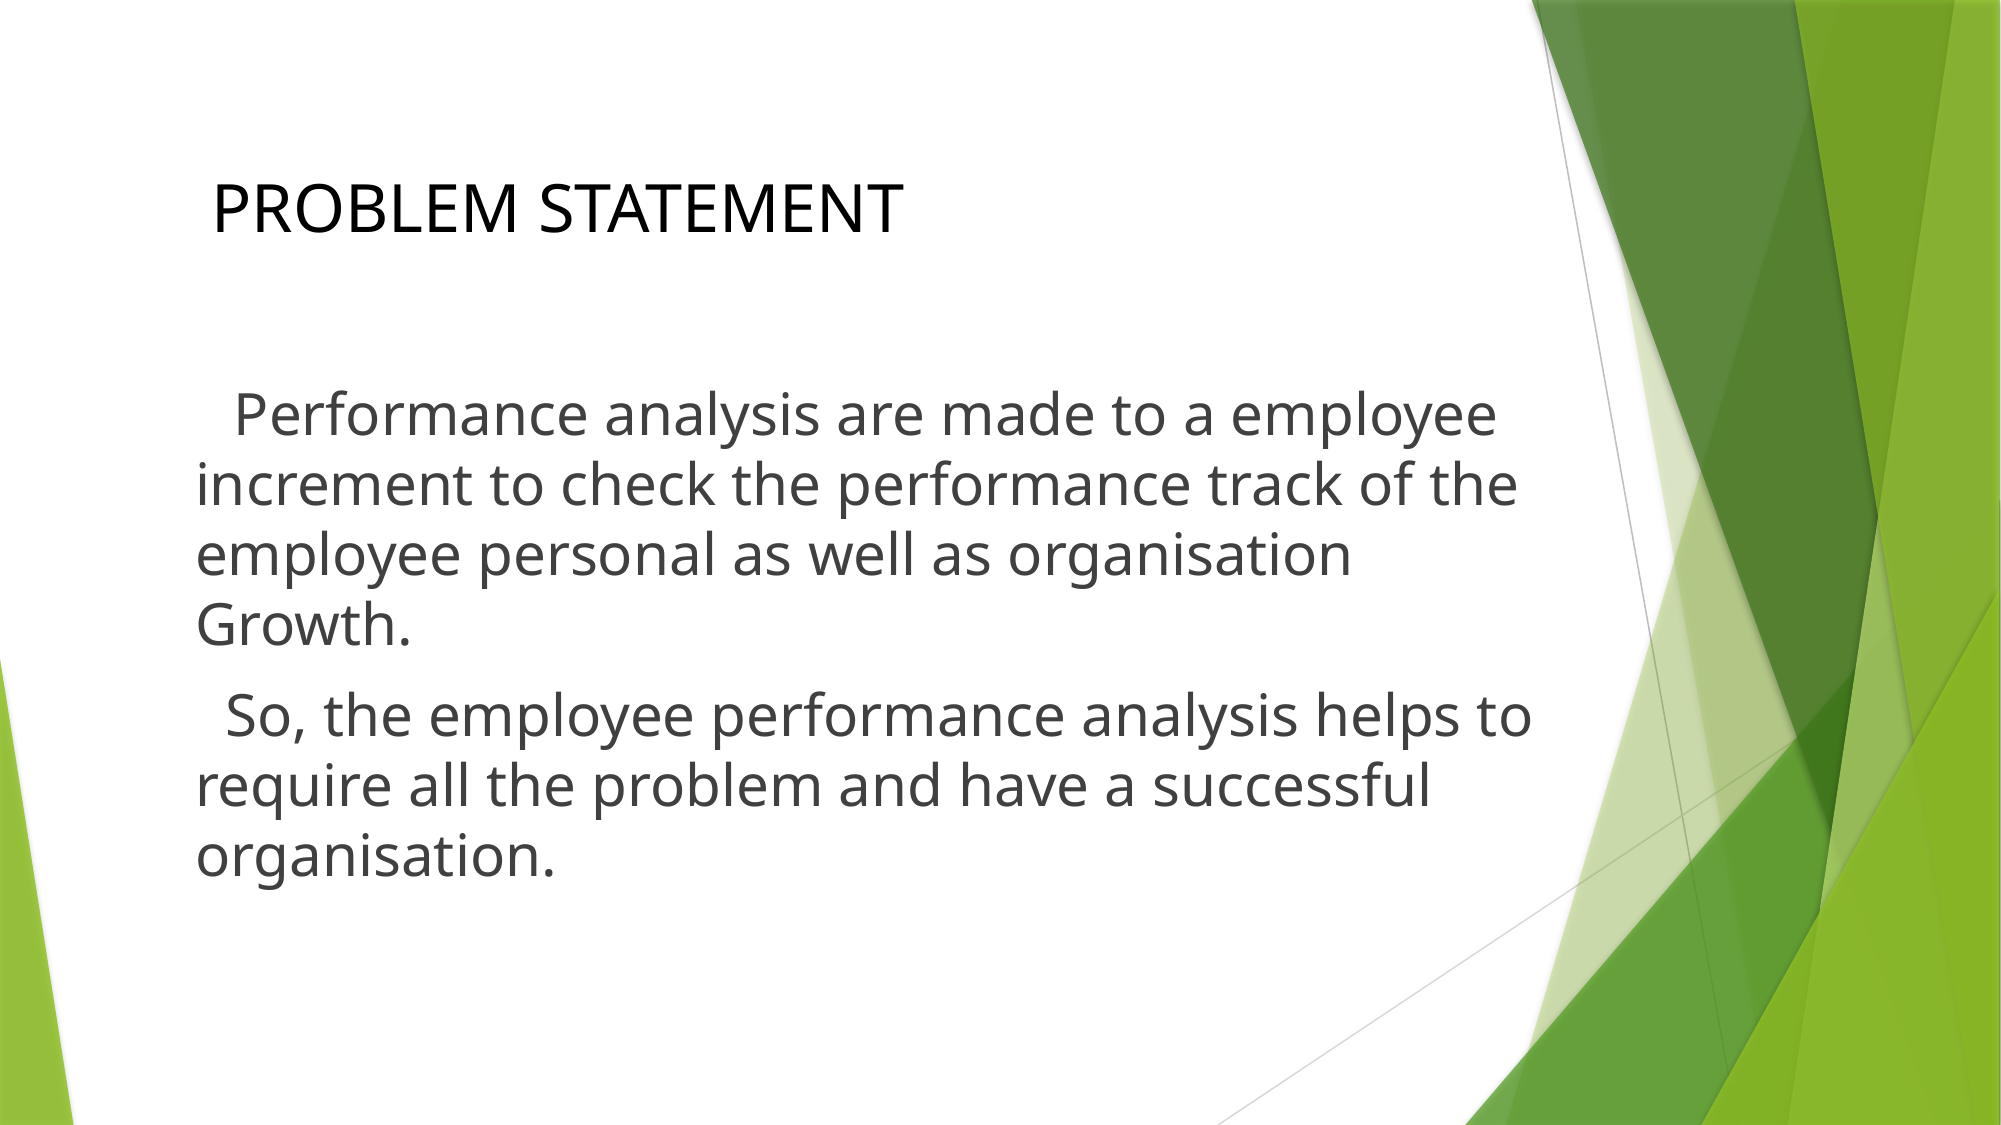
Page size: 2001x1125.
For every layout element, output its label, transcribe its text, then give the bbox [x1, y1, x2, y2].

list Performance analysis are made to a employee increment to check the performance track of the employee personal as well as organisation Growth. So, the employee performance analysis helps to require all the problem and have a successful organisation. [179, 369, 1591, 853]
title PROBLEM STATEMENT [196, 158, 1607, 376]
